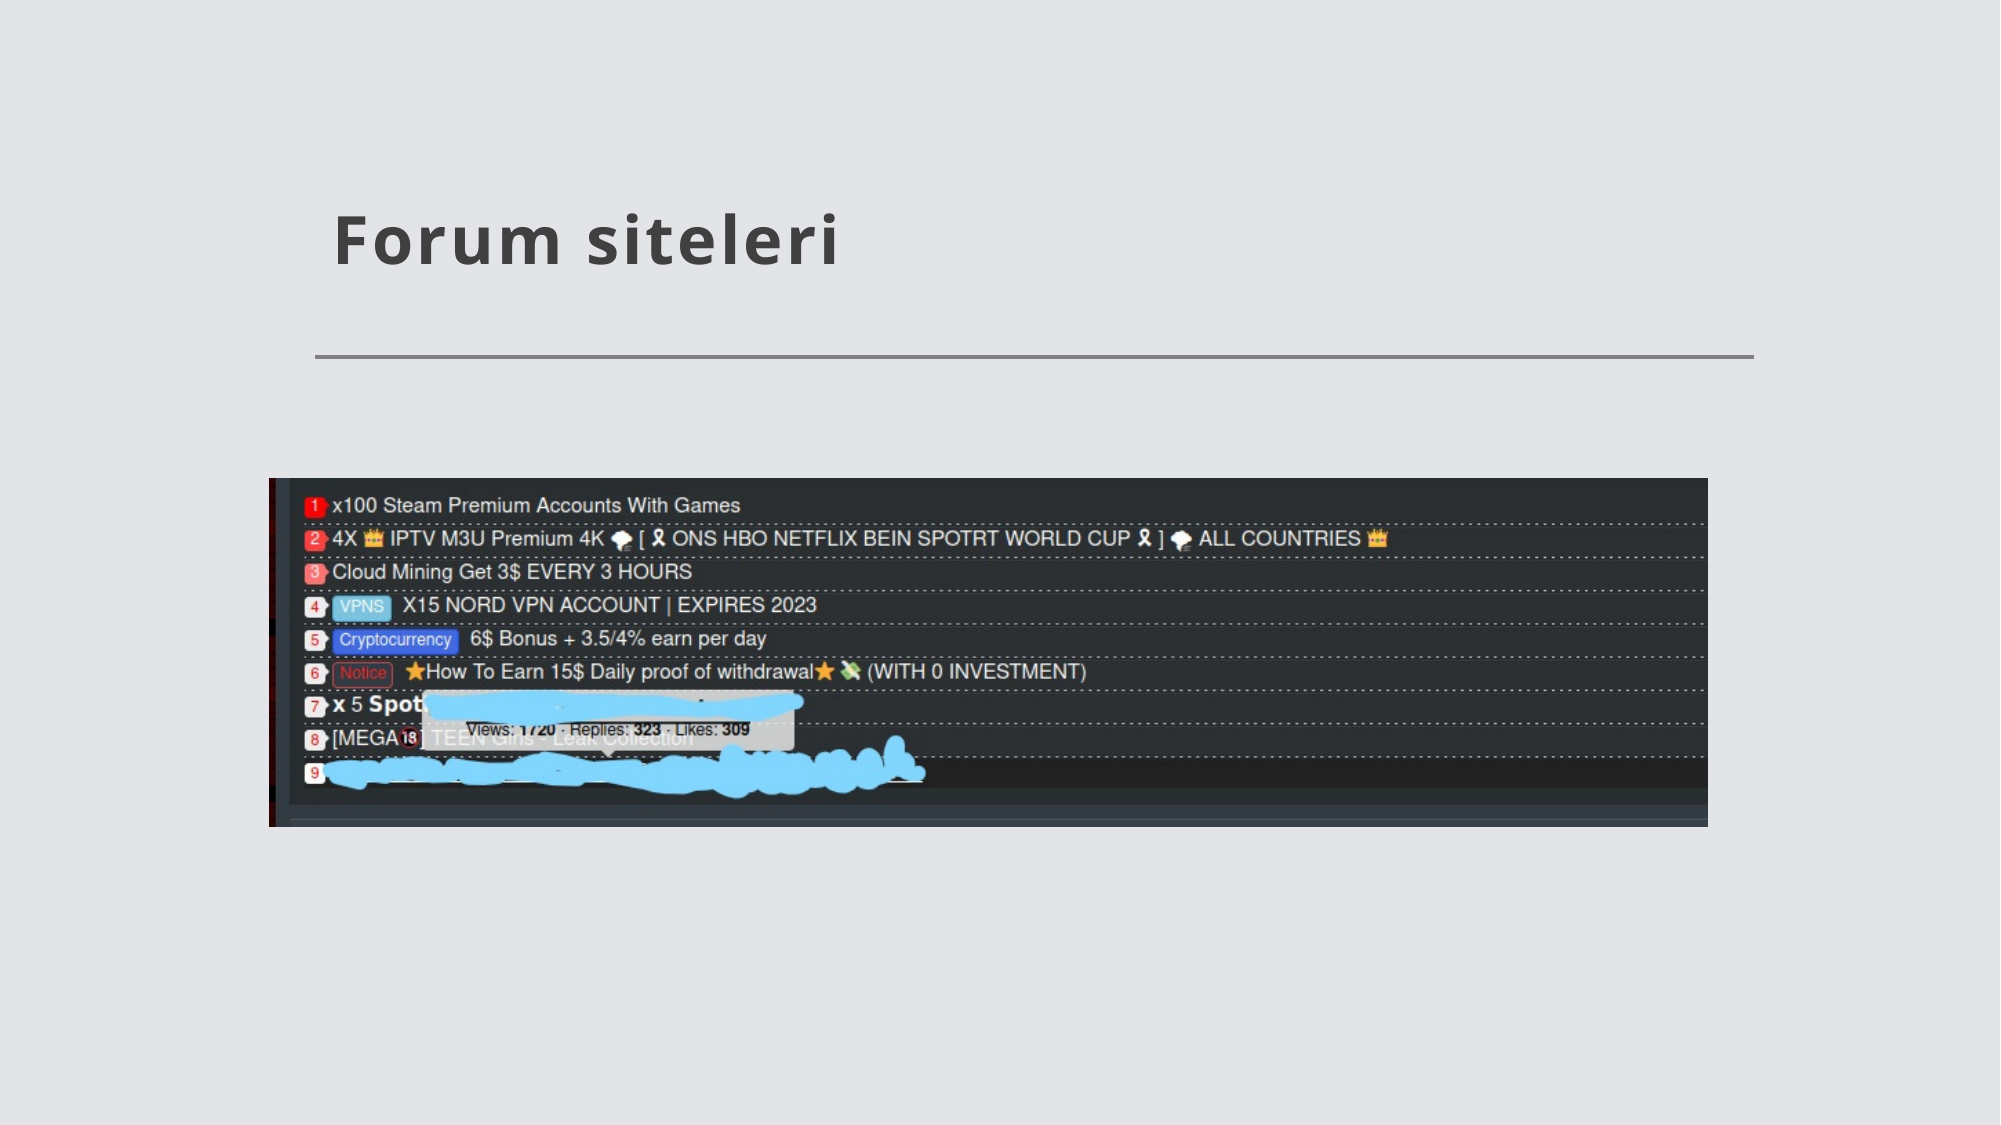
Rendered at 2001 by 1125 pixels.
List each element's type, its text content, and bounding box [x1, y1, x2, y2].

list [268, 478, 1709, 827]
title Forum siteleri [315, 72, 1754, 294]
